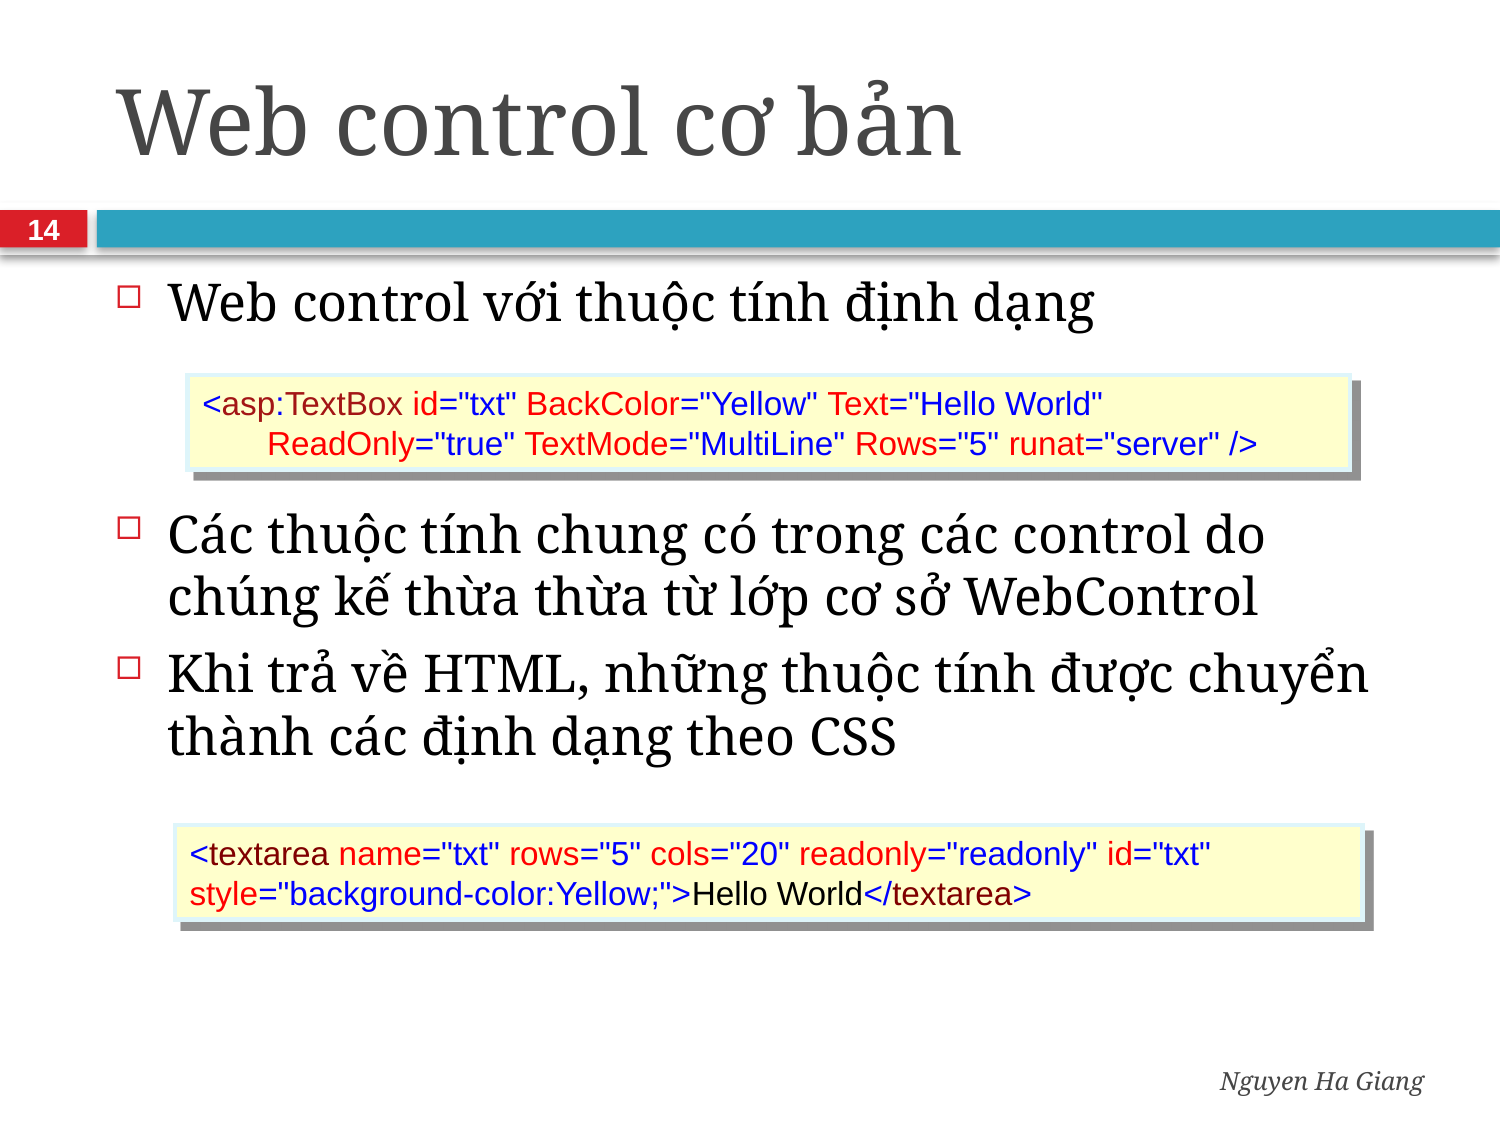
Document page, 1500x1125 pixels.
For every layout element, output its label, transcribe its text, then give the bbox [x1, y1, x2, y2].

footer Nguyen Ha Giang [549, 1052, 1440, 1113]
text_box <textarea name="txt" rows="5" cols="20" readonly="readonly" id="txt" style="background-color:Yellow;">Hello World</textarea> [174, 824, 1363, 920]
title Web control cơ bản [100, 37, 1438, 200]
list Web control với thuộc tính định dạng Các thuộc tính chung có trong các control do chúng kế thừa thừa từ lớp cơ sở WebControl Khi trả về HTML, những thuộc tính được chuyển thành các định dạng theo CSS [100, 262, 1438, 1000]
text_box <asp:TextBox id="txt" BackColor="Yellow" Text="Hello World" ReadOnly="true" TextMode="MultiLine" Rows="5" runat="server" /> [187, 374, 1350, 470]
slide_number 14 [0, 208, 88, 249]
